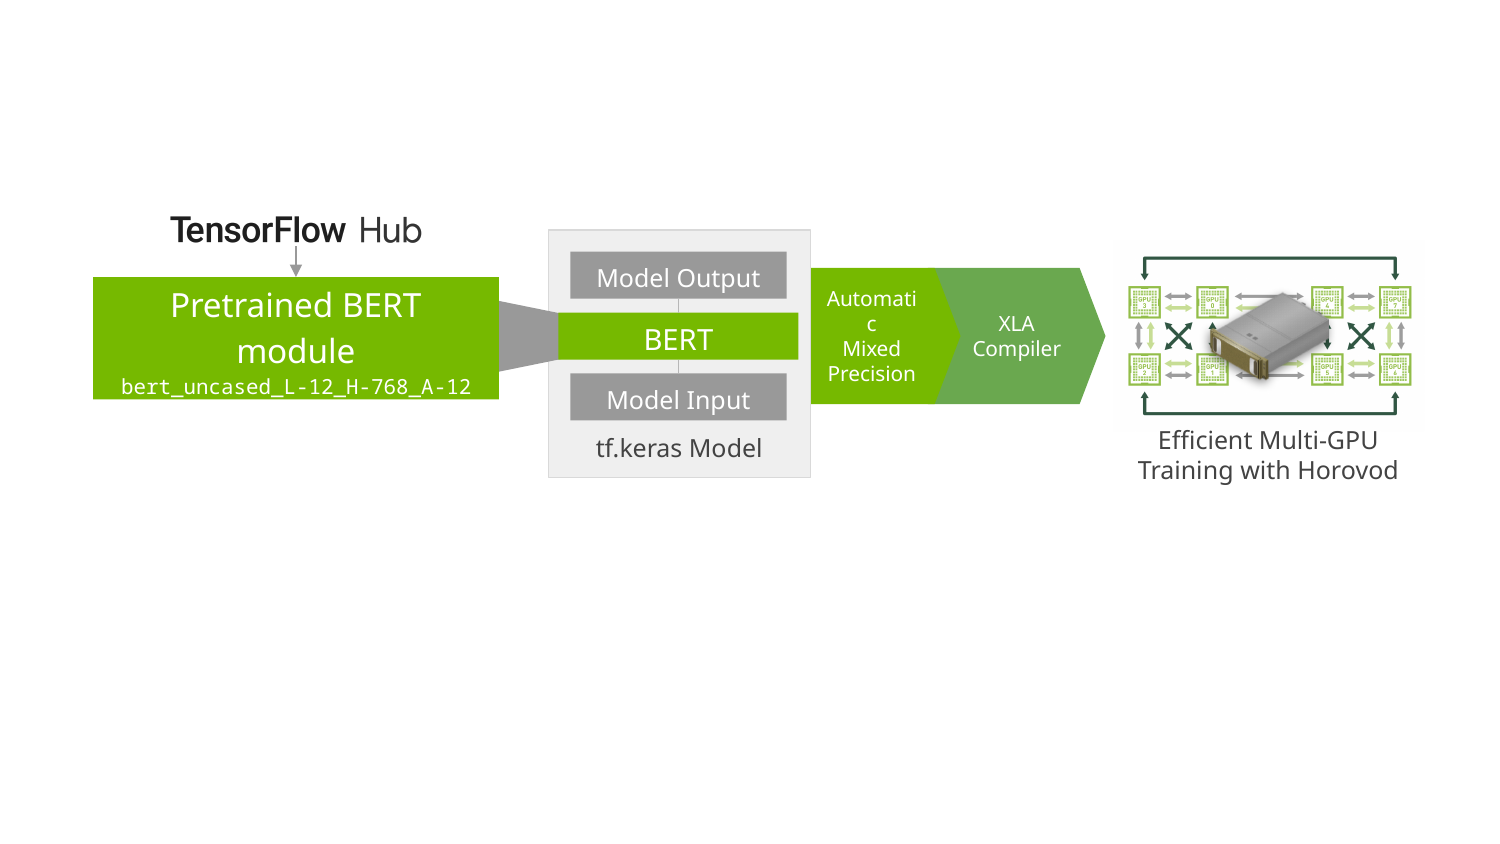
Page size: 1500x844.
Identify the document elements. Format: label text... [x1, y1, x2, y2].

text_box Efficient Multi-GPU Training with Horovod [1113, 439, 1425, 511]
picture [1112, 239, 1425, 433]
text_box BERT [558, 312, 799, 360]
text_box Automatic Mixed Precision [811, 267, 961, 405]
text_box [499, 300, 558, 372]
text_box Model Output [570, 251, 787, 299]
picture [144, 213, 447, 247]
text_box tf.keras Model [548, 229, 811, 478]
text_box Model Input [570, 373, 787, 421]
text_box XLA Compiler [935, 267, 1106, 405]
text_box Pretrained BERT module bert_uncased_L-12_H-768_A-12 [93, 277, 499, 400]
